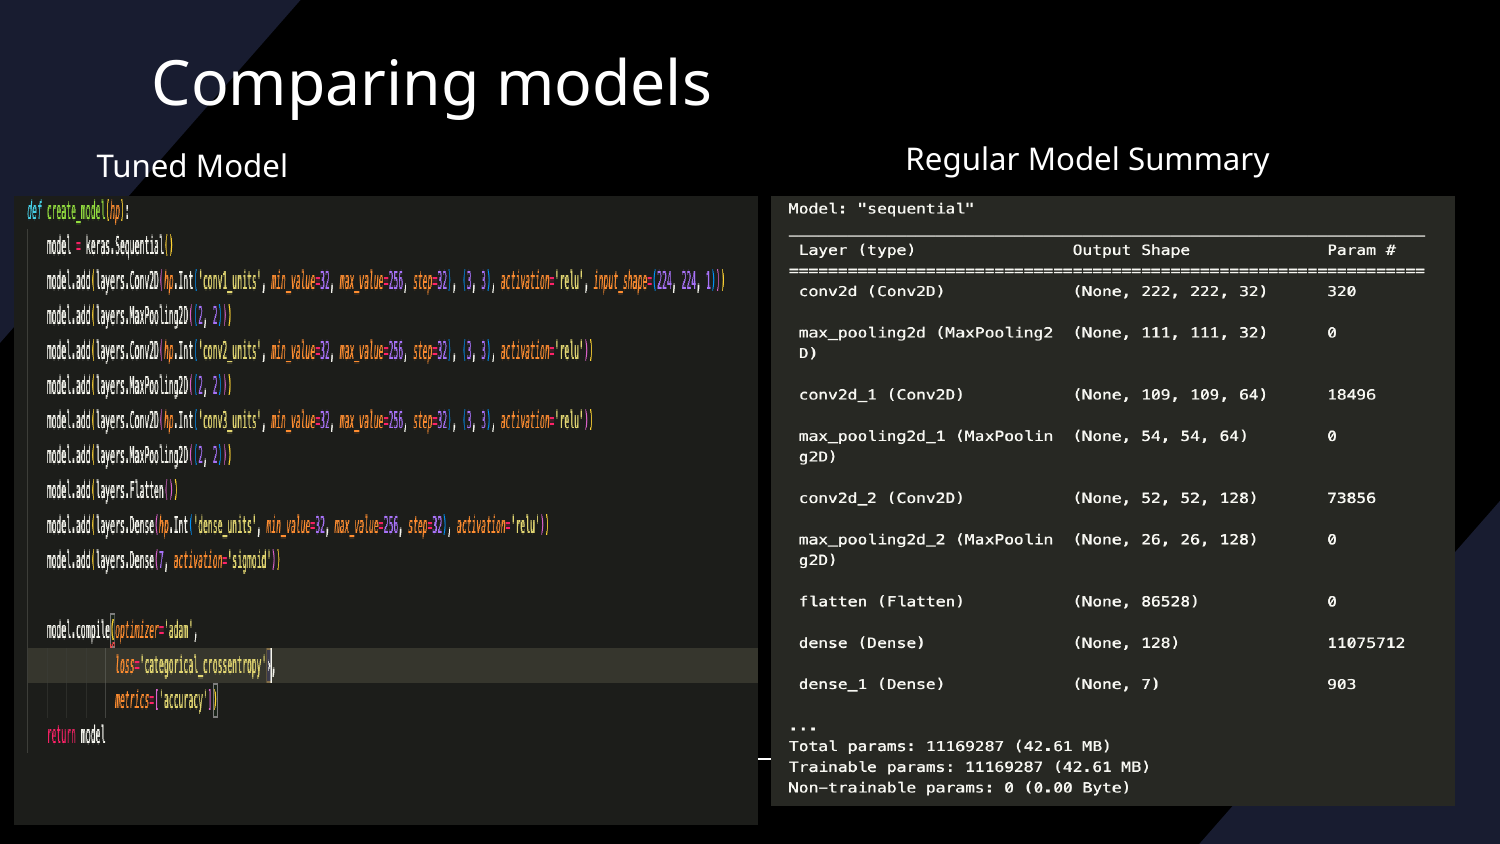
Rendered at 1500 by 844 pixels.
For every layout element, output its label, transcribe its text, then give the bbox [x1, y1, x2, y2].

text_box Regular Model Summary [890, 123, 1347, 180]
text_box Tuned Model [81, 130, 645, 187]
picture [13, 196, 758, 826]
picture [770, 196, 1456, 806]
title Comparing models [140, 13, 1360, 148]
